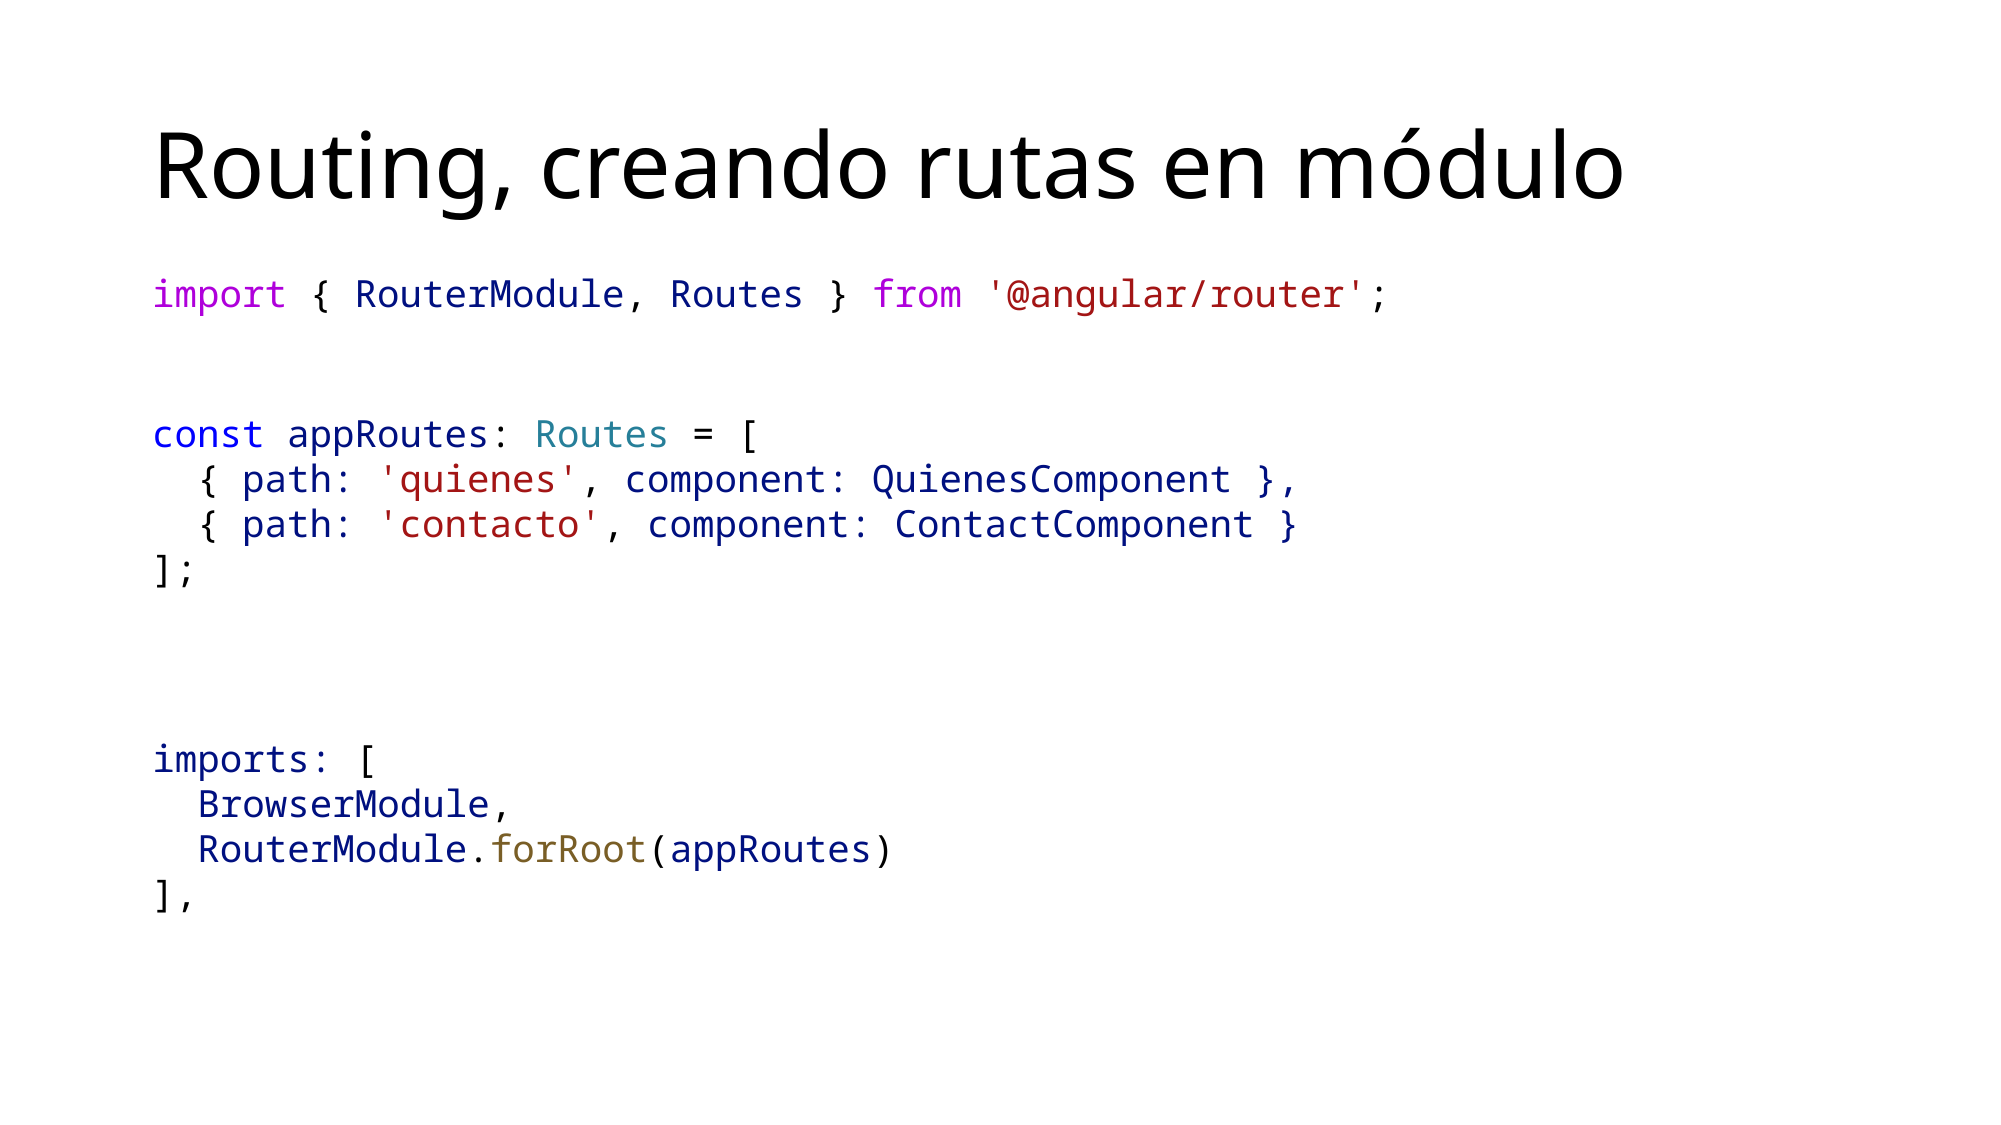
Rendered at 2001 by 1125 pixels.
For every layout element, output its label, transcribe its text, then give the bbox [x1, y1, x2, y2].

text_box const appRoutes: Routes = [ { path: 'quienes', component: QuienesComponent }, { path: 'contacto', component: ContactComponent } ]; [137, 402, 1427, 598]
text_box import { RouterModule, Routes } from '@angular/router'; [137, 262, 1427, 323]
title Routing, creando rutas en módulo [137, 59, 1863, 278]
text_box imports: [ BrowserModule, RouterModule.forRoot(appRoutes) ], [137, 727, 1138, 923]
